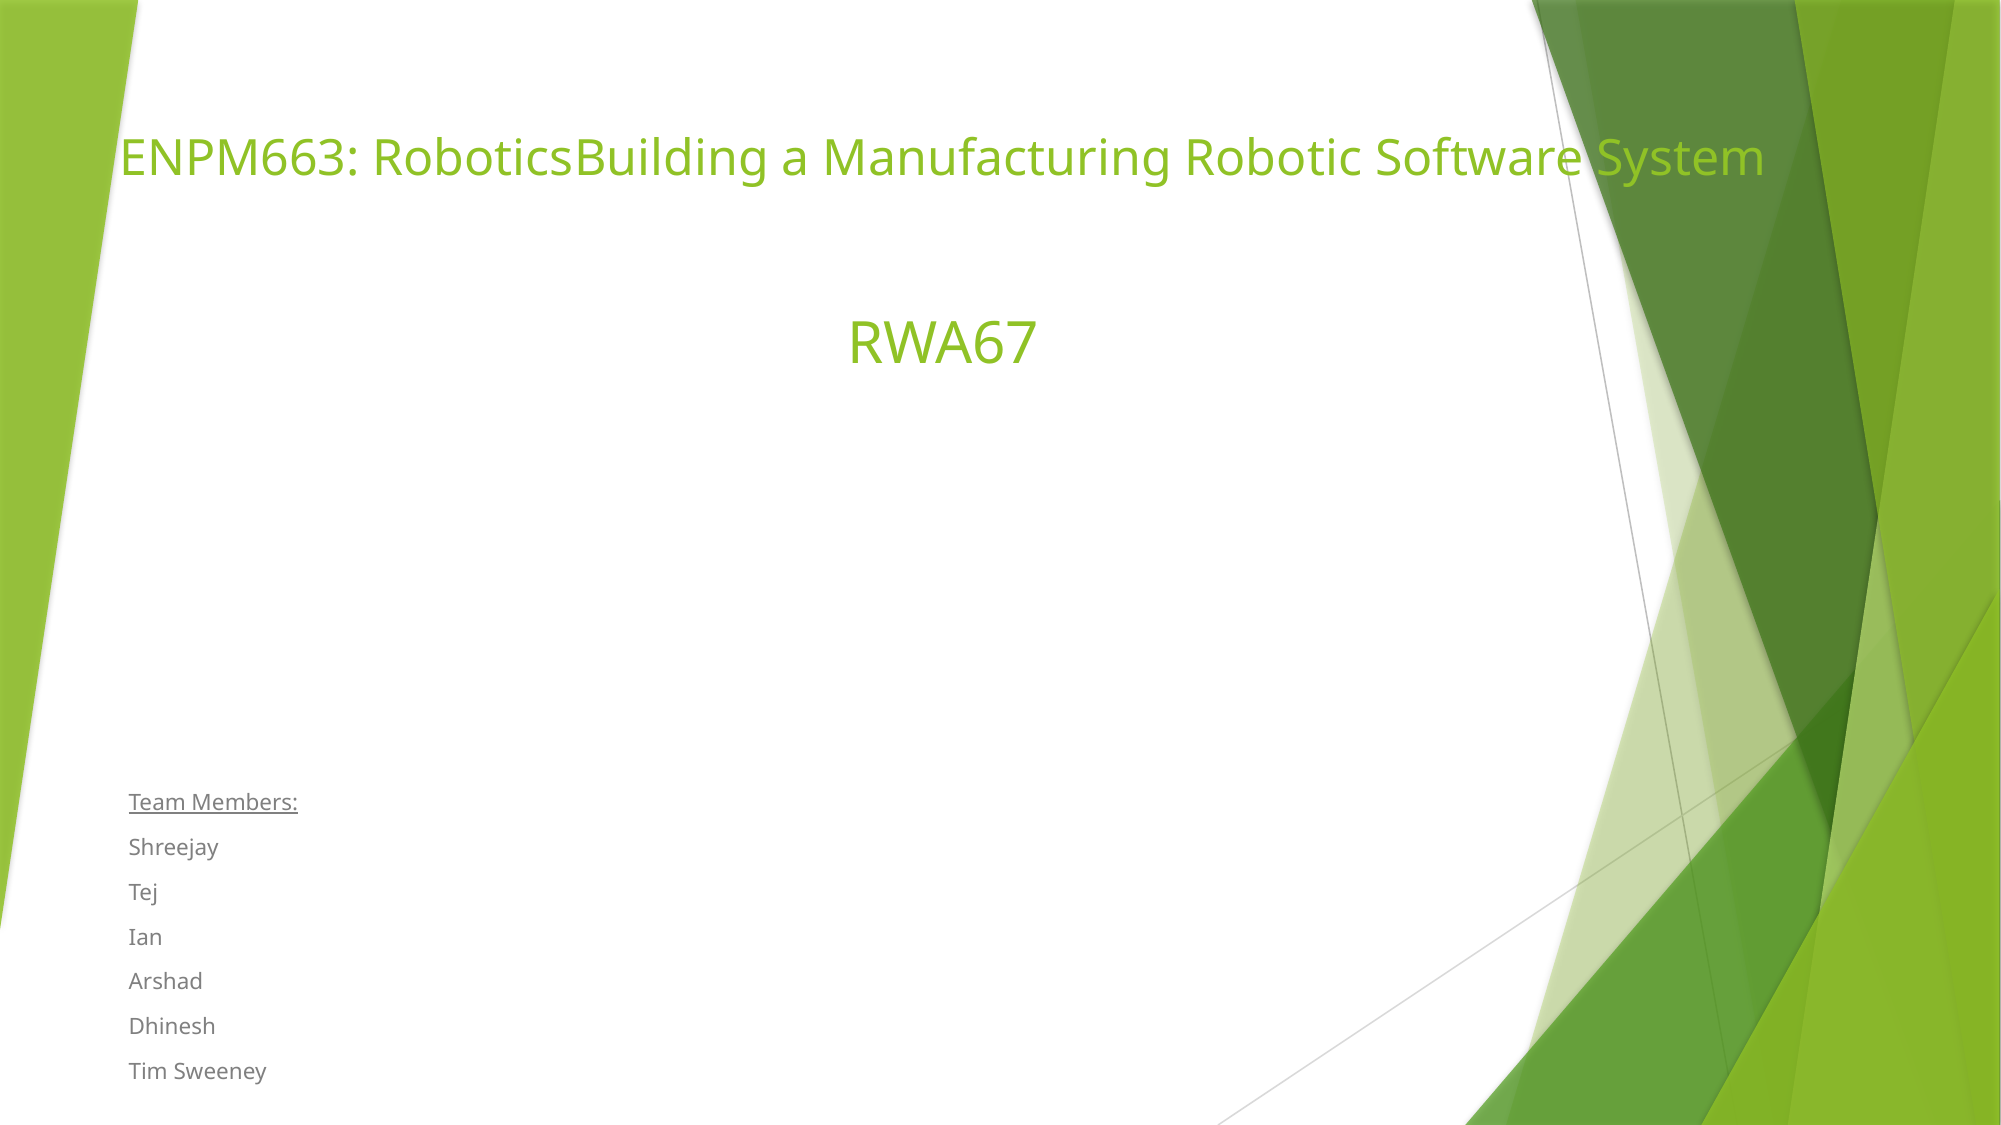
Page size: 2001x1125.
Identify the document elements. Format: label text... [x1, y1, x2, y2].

subtitle Team Members: Shreejay Tej Ian Arshad Dhinesh Tim Sweeney [113, 780, 586, 1093]
title ENPM663: RoboticsBuilding a Manufacturing Robotic Software System RWA67 [97, 107, 1789, 383]
